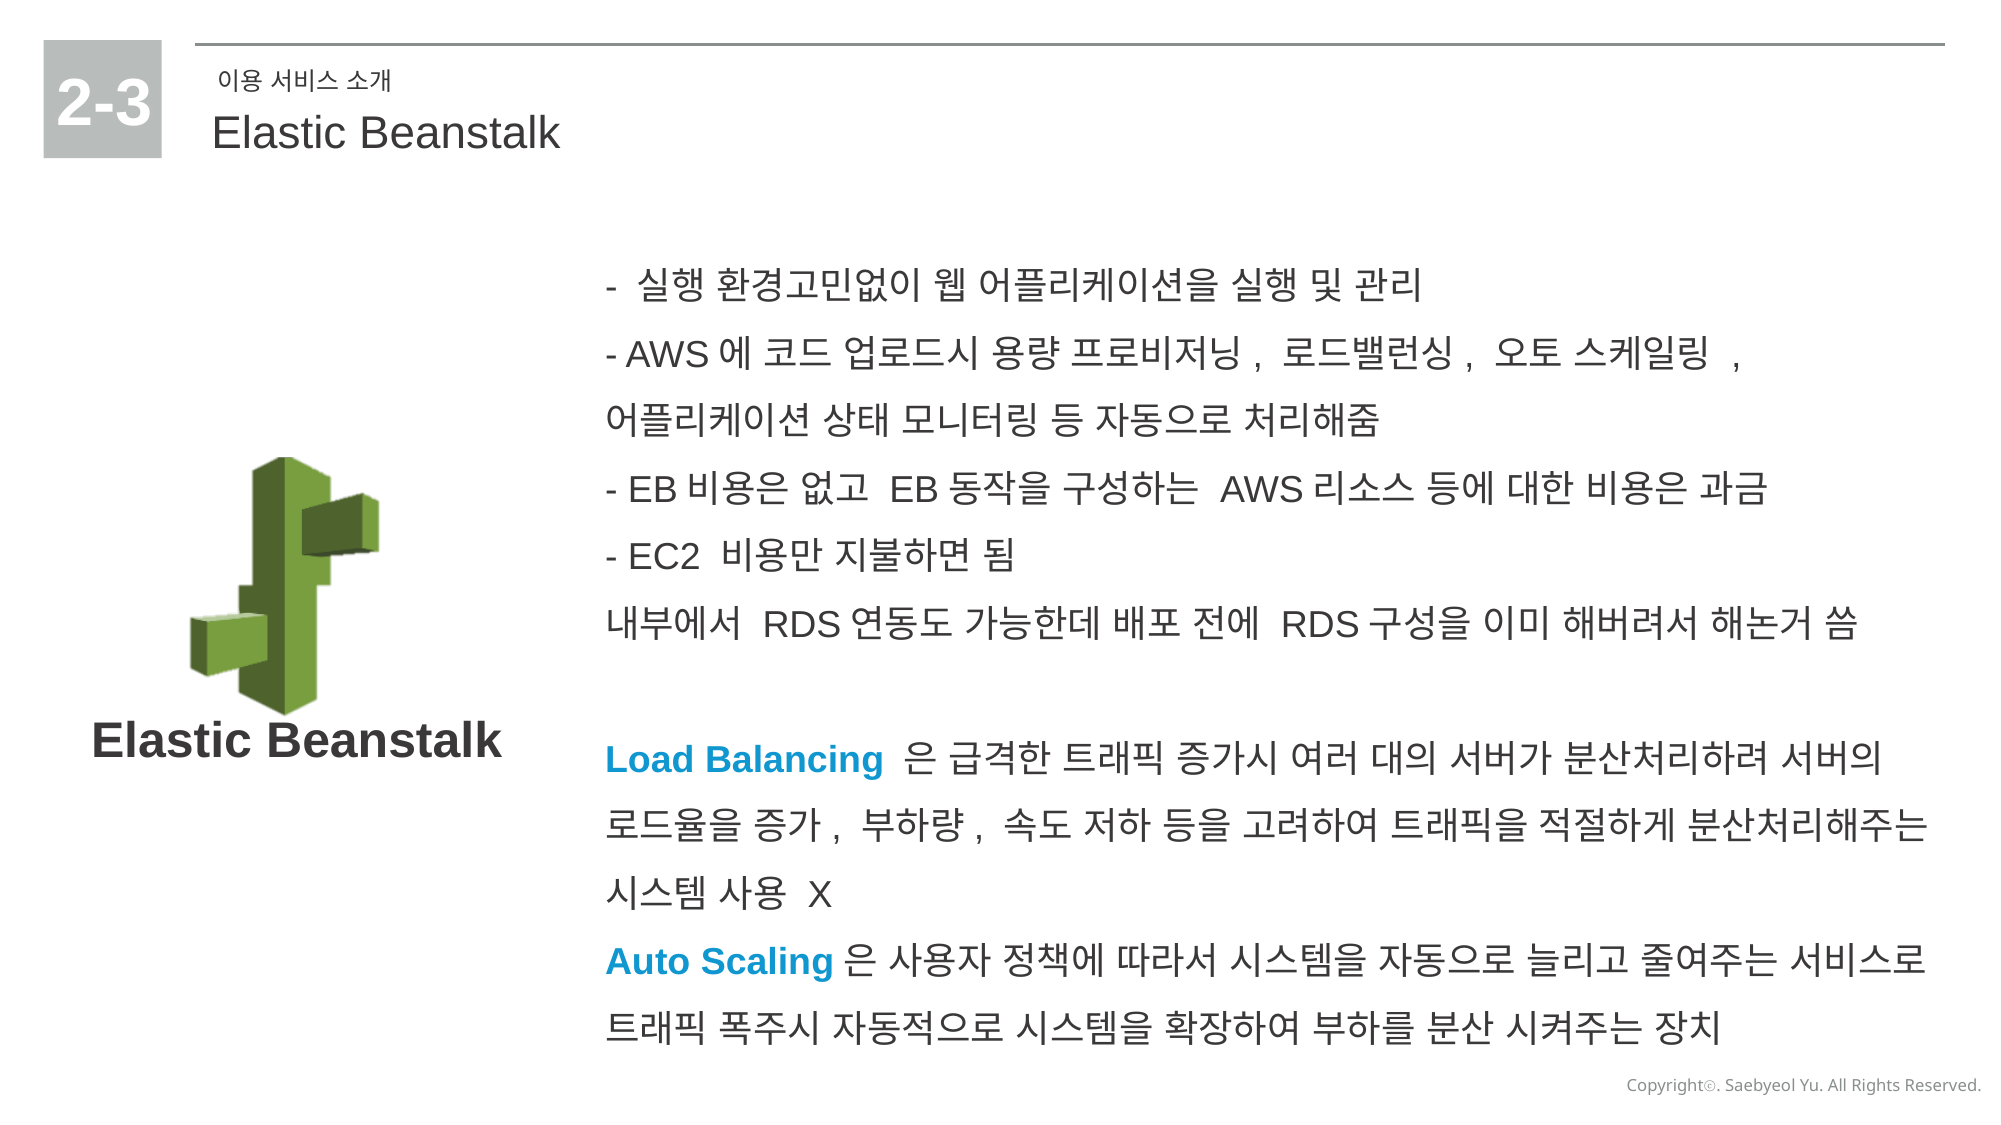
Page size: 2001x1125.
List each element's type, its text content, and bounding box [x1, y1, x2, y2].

text_box 2-3 [30, 51, 179, 146]
text_box [42, 146, 163, 159]
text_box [76, 439, 536, 776]
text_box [194, 57, 578, 167]
text_box - 실행 환경고민없이 웹 어플리케이션을 실행 및 관리 - AWS에 코드 업로드시 용량 프로비저닝, 로드밸런싱, 오토 스케일링 , 어플리케이션 상태 모니터링 등 자동으로 처리해줌 - EB비용은 없고 EB동작을 구성하는 AWS리소스 등에 대한 비용은 과금 - EC2 비용만 지불하면 됨 내부에서 RDS연동도 가능한데 배포 전에 RDS구성을 이미 해버려서 해논거 씀 Load Balancing 은 급격한 트래픽 증가시 여러 대의 서버가 분산처리하려 서버의 로드율을 증가, 부하량, 속도 저하 등을 고려하여 트래픽을 적절하게 분산처리해주는 시스템 사용 X Auto Scaling은 사용자 정책에 따라서 시스템을 자동으로 늘리고 줄여주는 서비스로 트래픽 폭주시 자동적으로 시스템을 확장하여 부하를 분산 시켜주는 장치 [590, 232, 1973, 1125]
text_box [42, 39, 163, 51]
